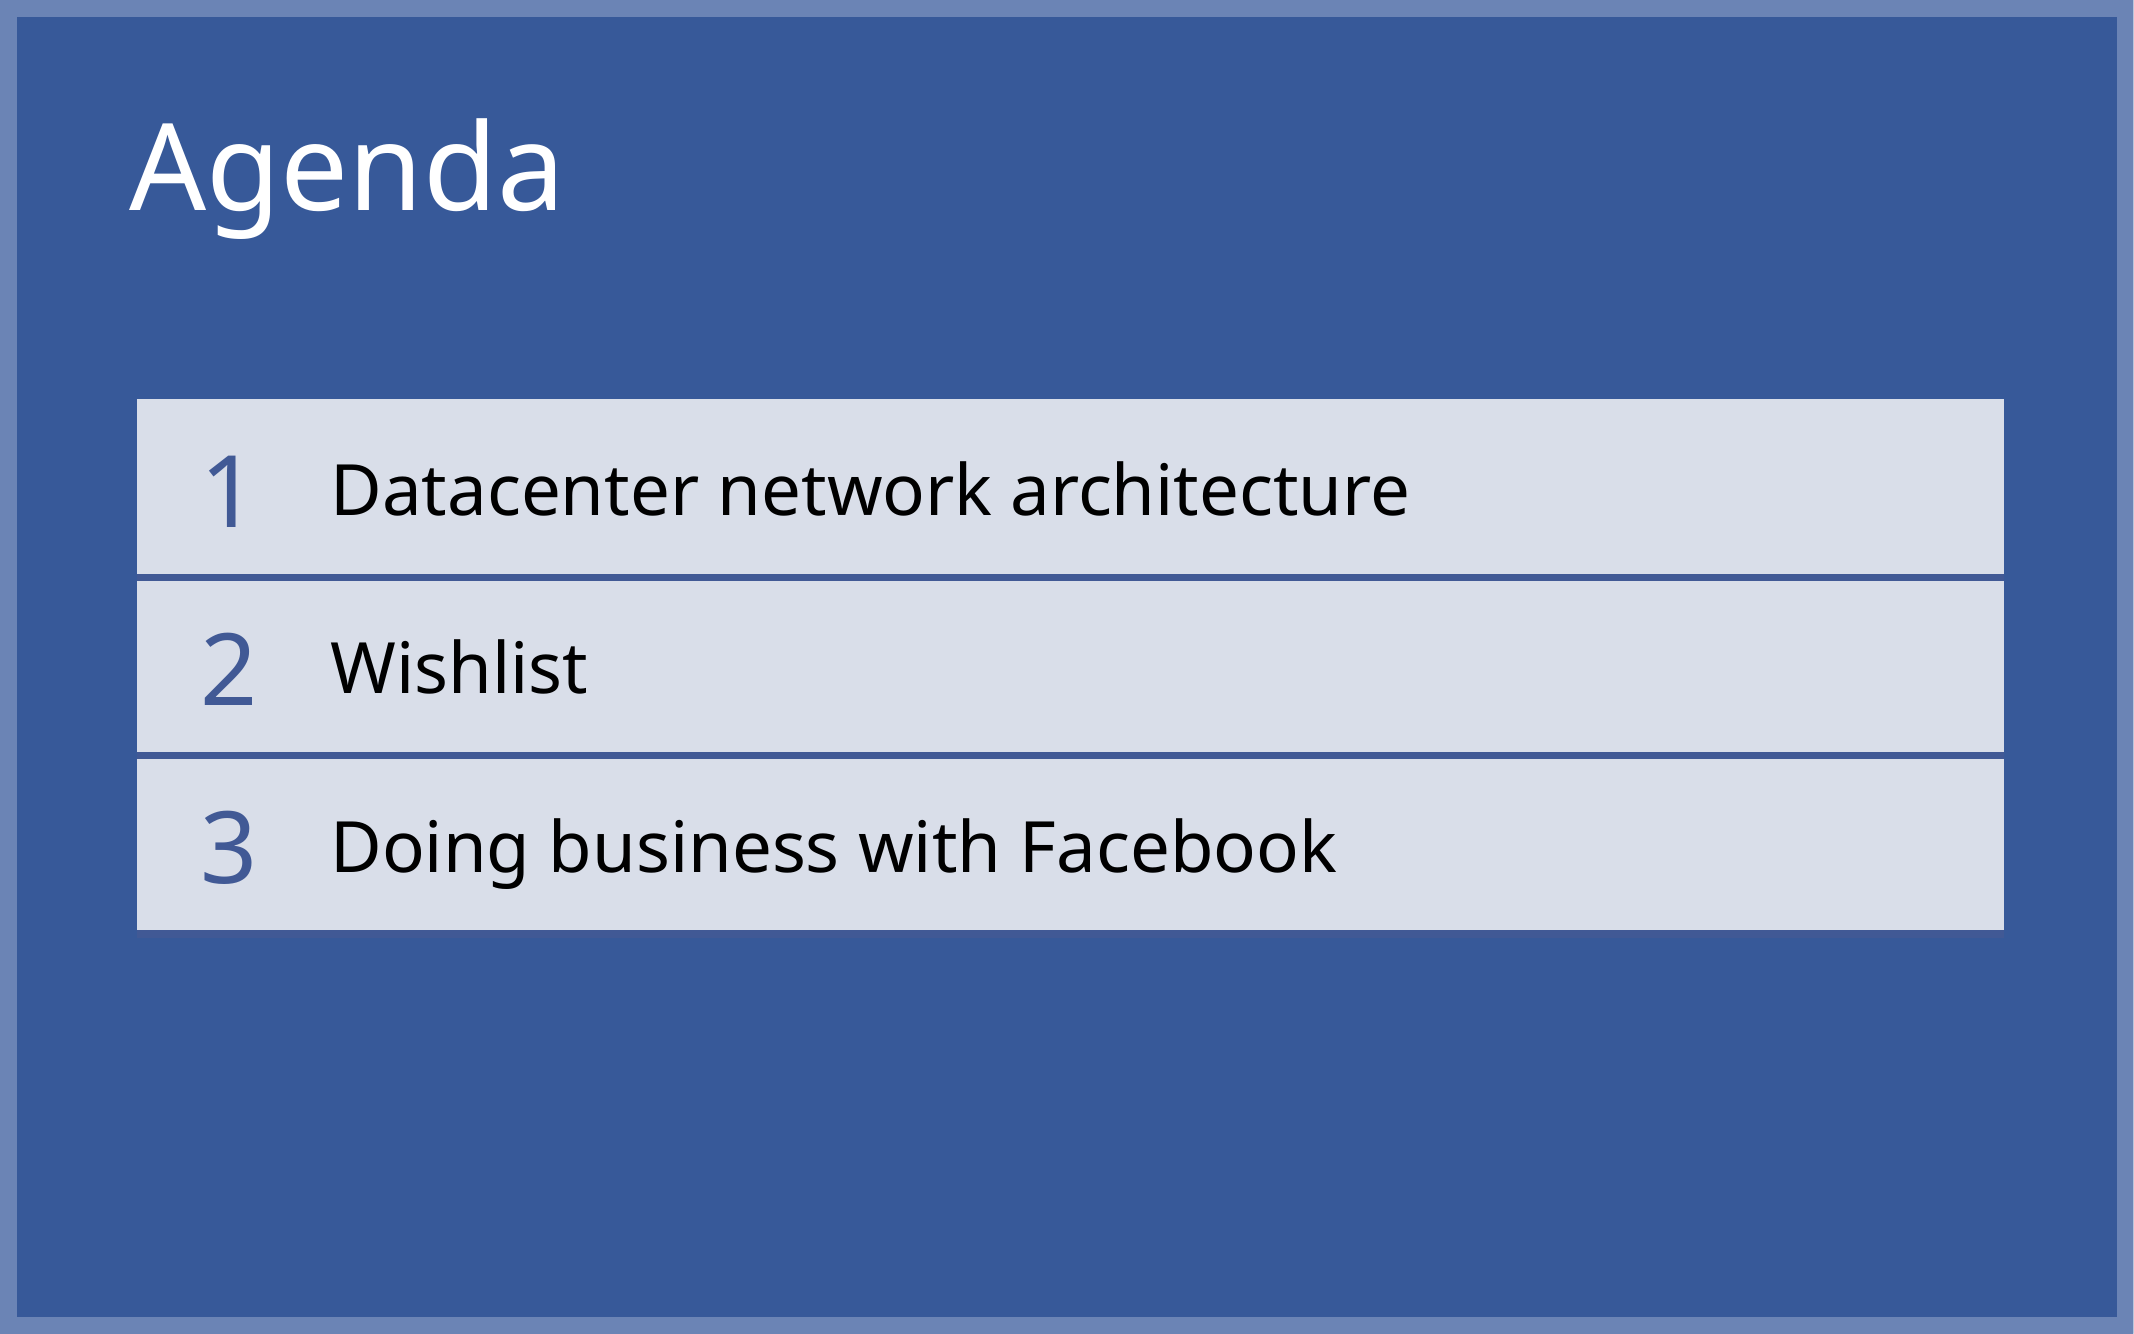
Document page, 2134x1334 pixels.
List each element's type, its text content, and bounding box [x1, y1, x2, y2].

title Agenda [129, 106, 2003, 215]
table_cell 2 [137, 581, 316, 752]
table_header 1 [137, 399, 316, 574]
table_header Datacenter network architecture [316, 399, 2004, 574]
table_cell Doing business with Facebook [316, 759, 2004, 930]
table_cell Wishlist [316, 581, 2004, 752]
table_cell 3 [137, 759, 316, 930]
